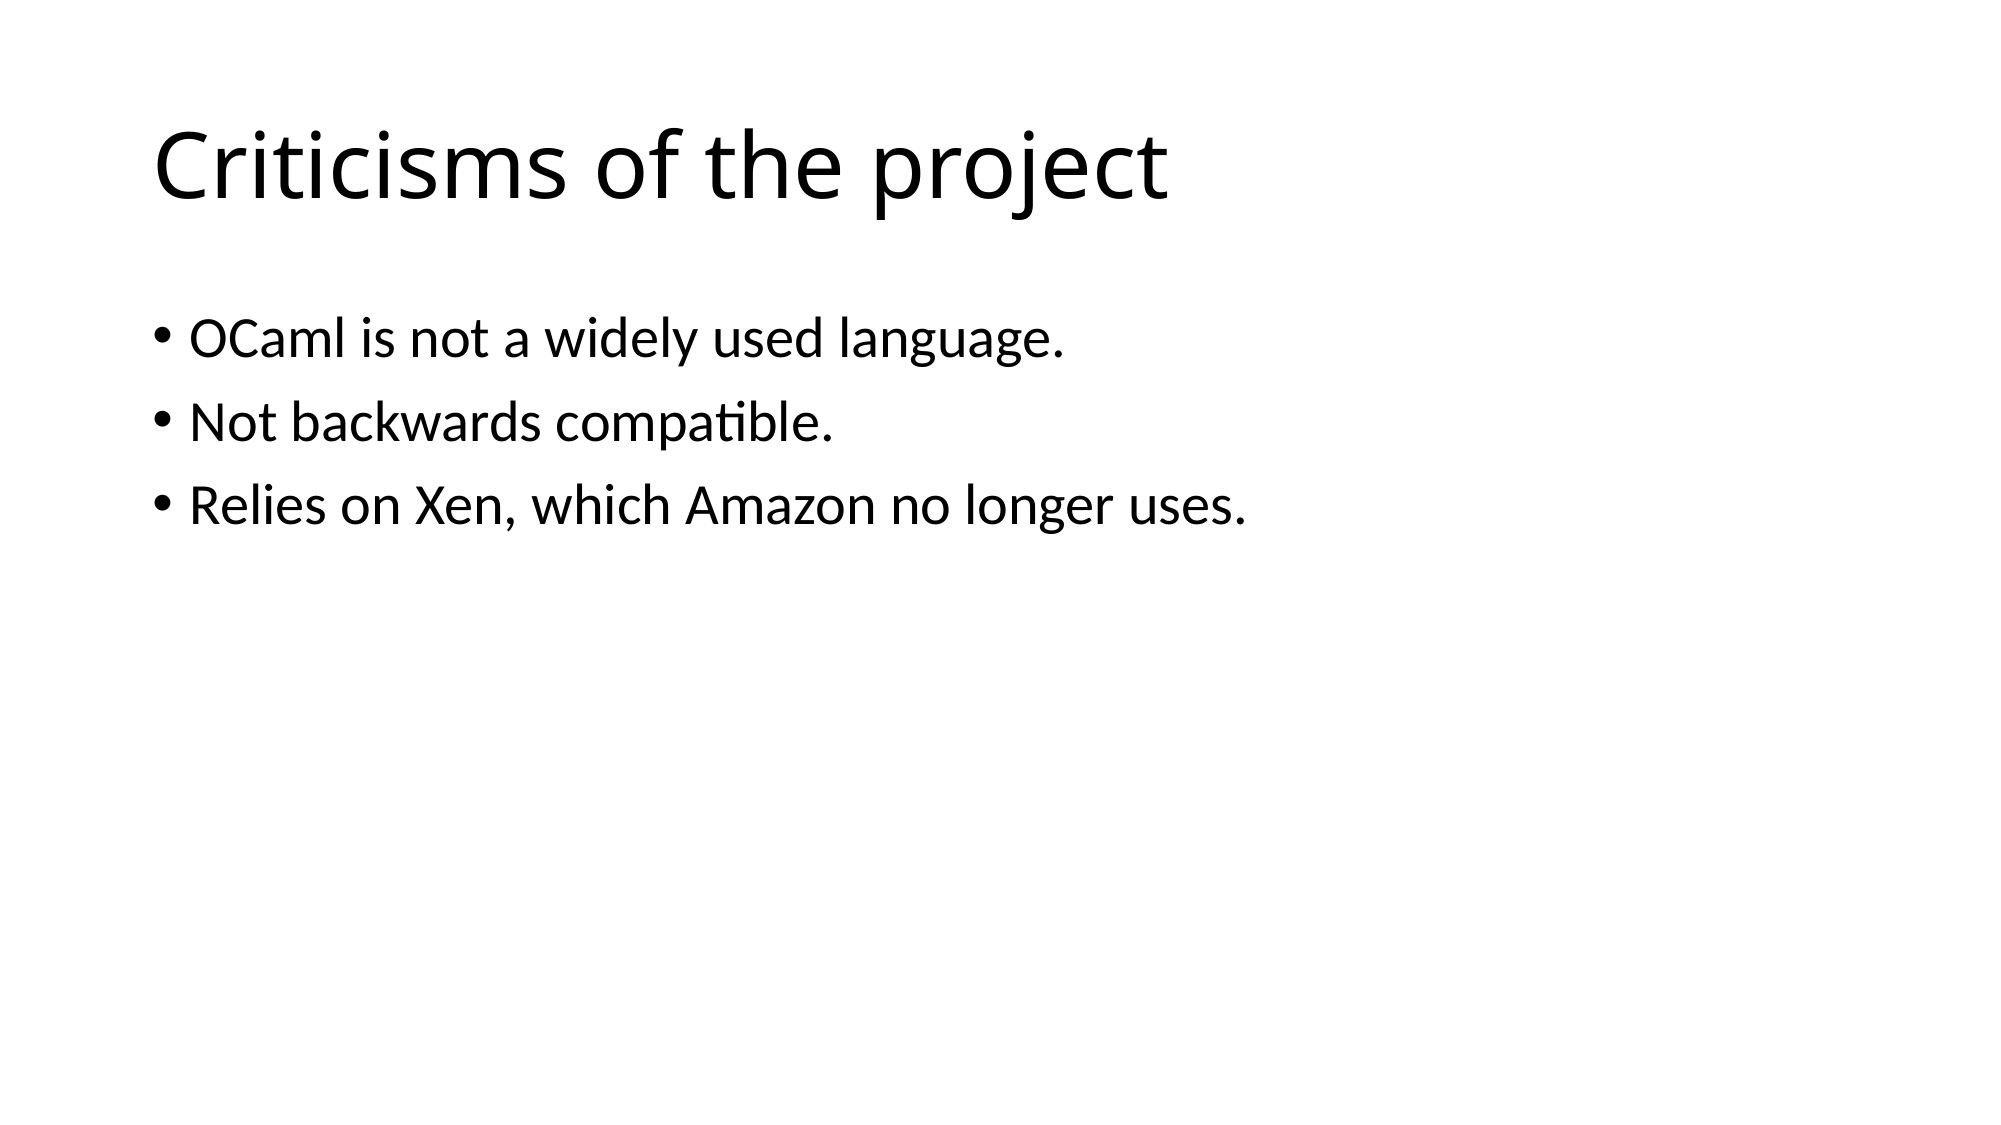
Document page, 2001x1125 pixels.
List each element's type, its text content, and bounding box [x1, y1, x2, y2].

list OCaml is not a widely used language. Not backwards compatible. Relies on Xen, which Amazon no longer uses. [137, 299, 1863, 1014]
title Criticisms of the project [137, 59, 1863, 278]
